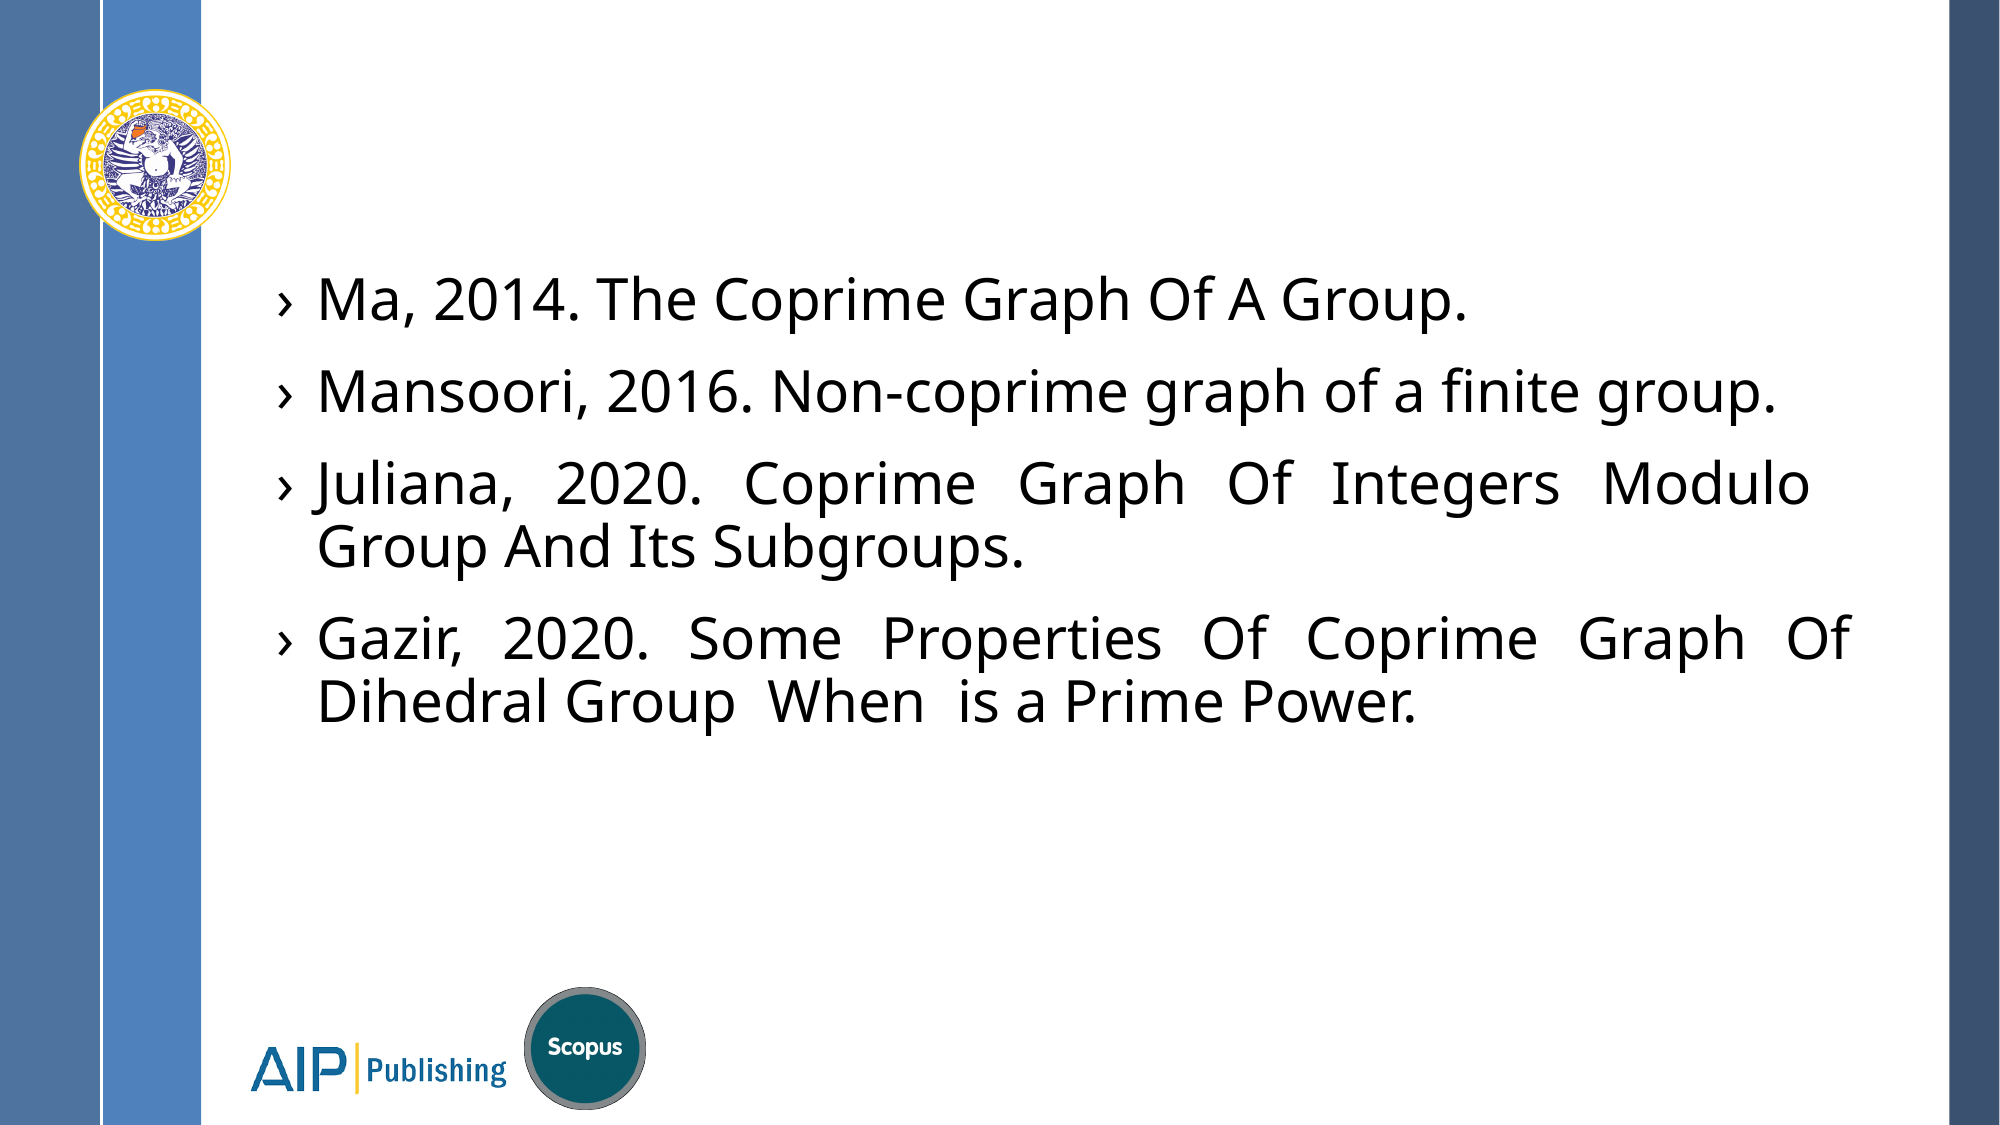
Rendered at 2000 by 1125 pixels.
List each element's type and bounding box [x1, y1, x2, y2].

picture [237, 987, 646, 1121]
picture [79, 89, 231, 241]
